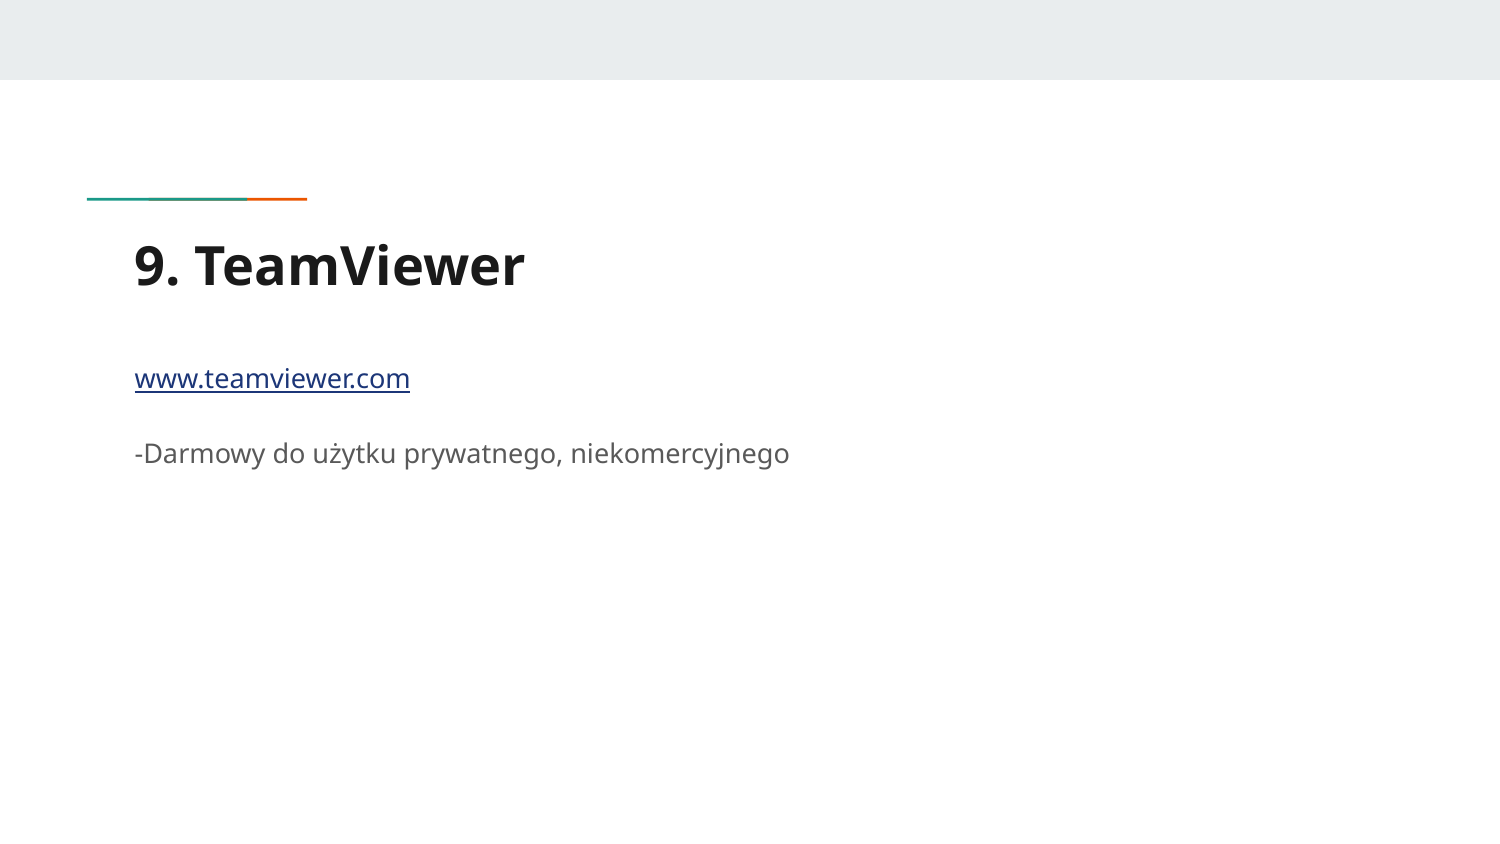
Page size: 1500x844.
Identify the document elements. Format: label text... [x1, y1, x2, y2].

list www.teamviewer.com -Darmowy do użytku prywatnego, niekomercyjnego [119, 341, 1381, 712]
title 9. TeamViewer [119, 216, 1381, 305]
